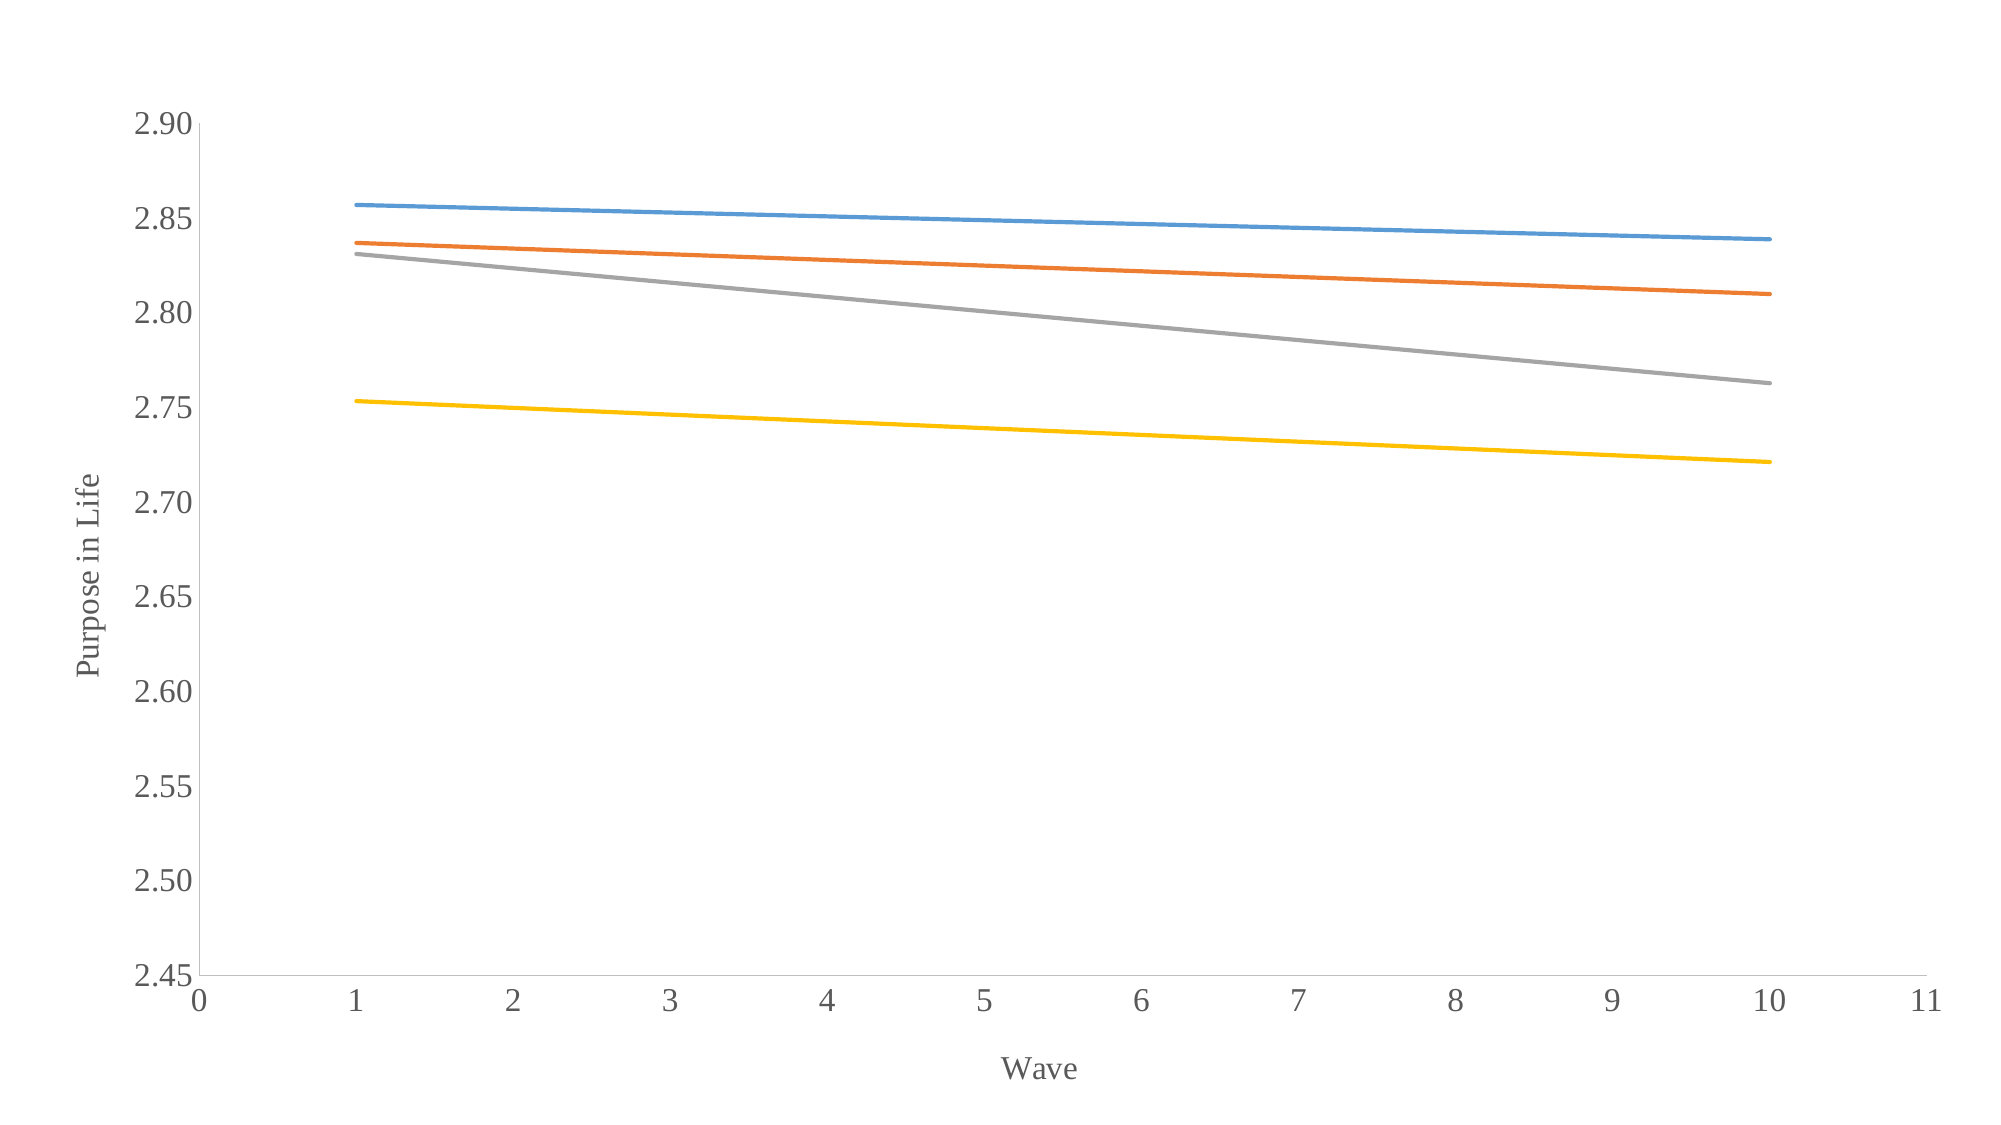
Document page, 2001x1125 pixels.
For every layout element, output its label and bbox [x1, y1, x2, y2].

chart [29, 46, 1963, 1100]
